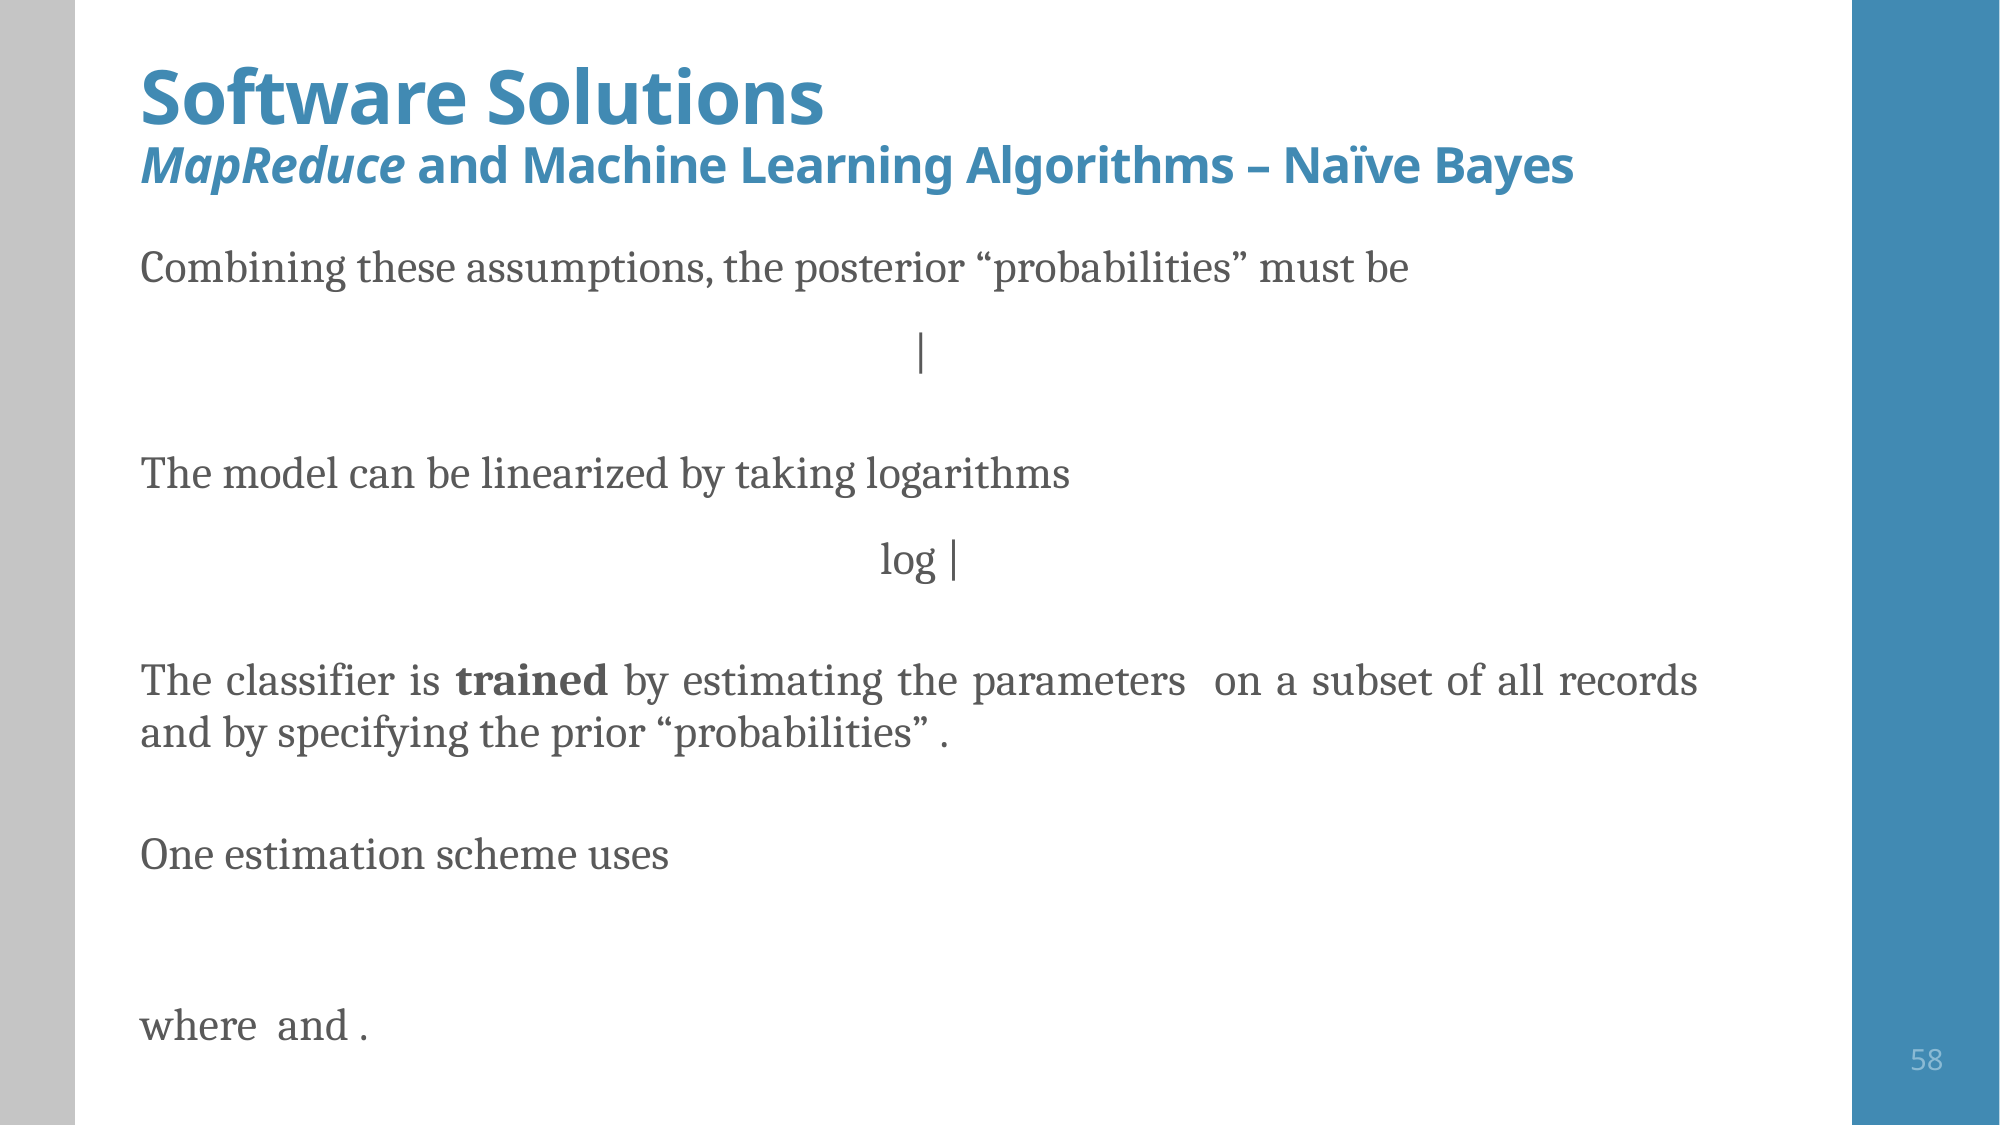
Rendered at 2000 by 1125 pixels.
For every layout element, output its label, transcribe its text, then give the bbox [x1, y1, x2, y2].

slide_number 58 [1852, 1012, 2000, 1110]
title Software Solutions MapReduce and Machine Learning Algorithms – Naïve Bayes [126, 52, 1716, 144]
